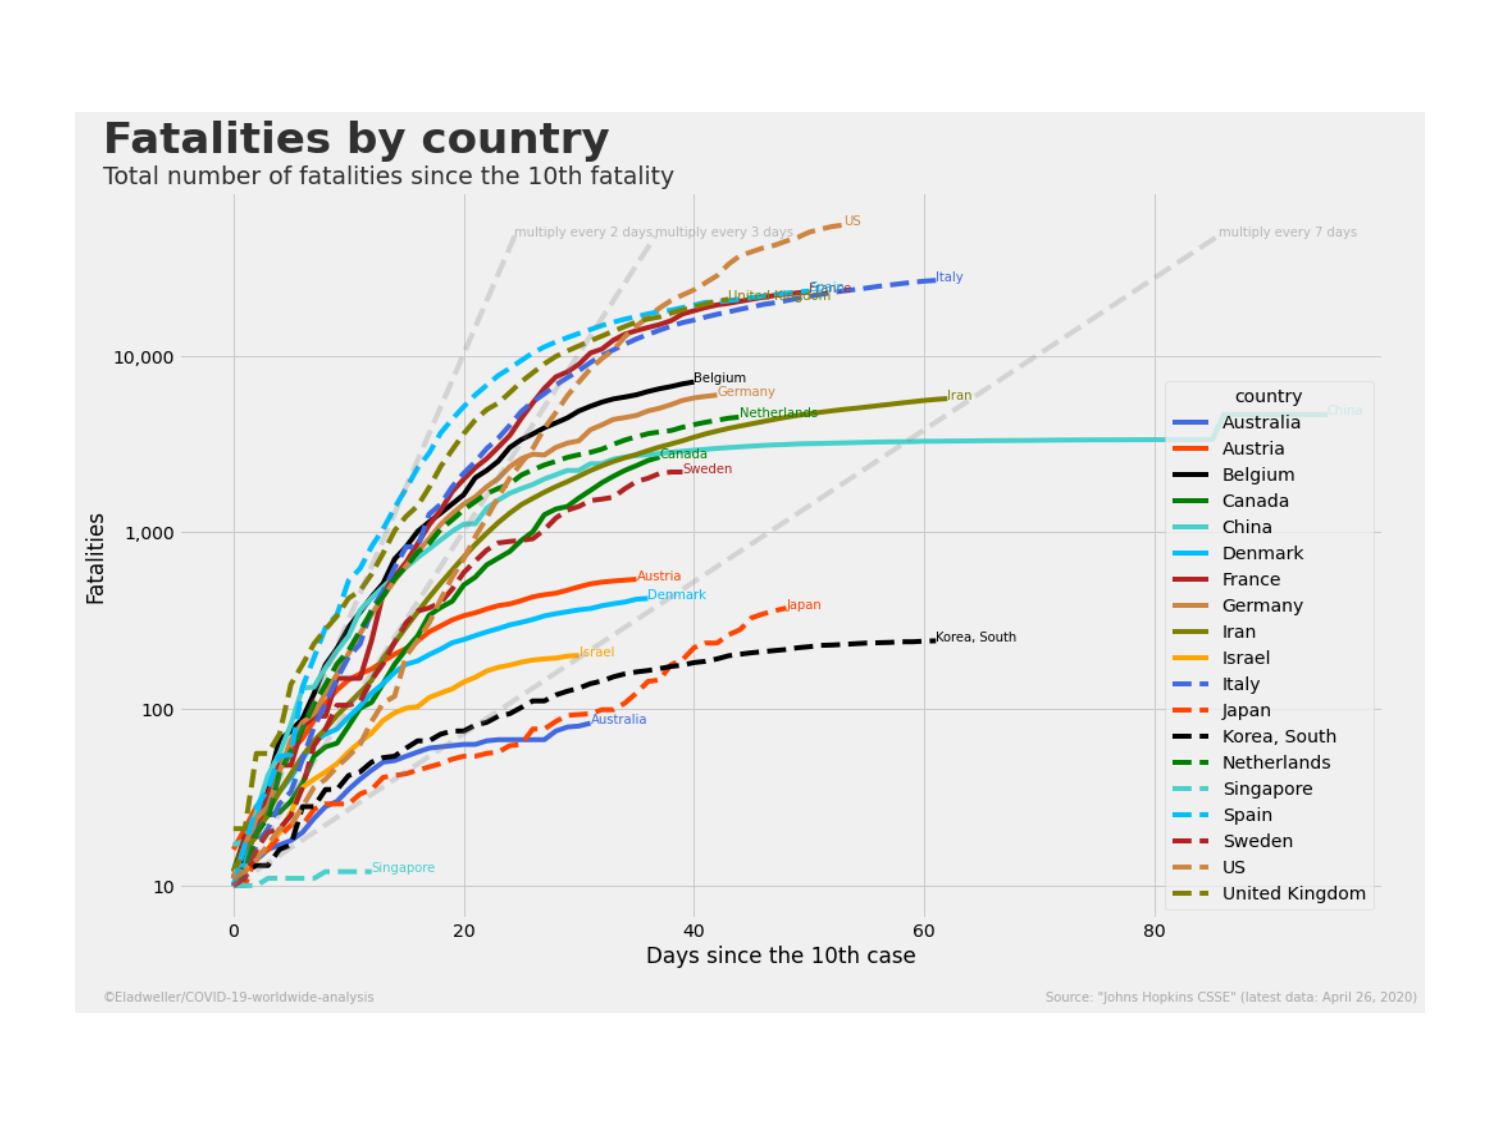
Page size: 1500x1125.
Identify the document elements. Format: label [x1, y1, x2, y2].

picture [74, 112, 1426, 1013]
